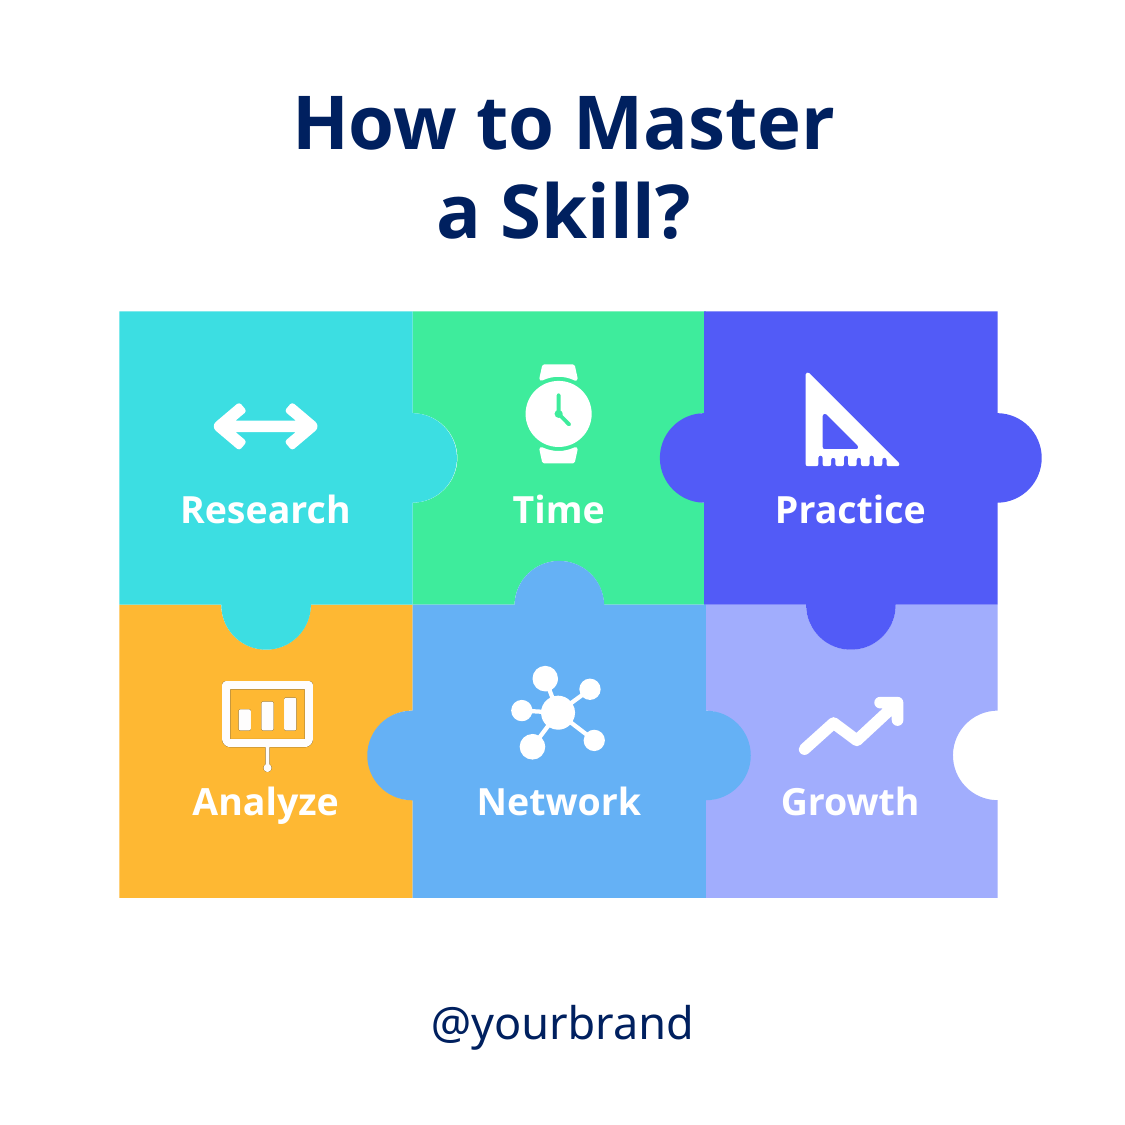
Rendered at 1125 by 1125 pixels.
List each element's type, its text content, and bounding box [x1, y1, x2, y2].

text_box [706, 605, 998, 898]
text_box Practice [760, 478, 941, 539]
text_box [367, 560, 751, 898]
text_box Growth [766, 770, 935, 830]
text_box [805, 372, 900, 467]
text_box @yourbrand [356, 987, 769, 1056]
text_box [413, 311, 704, 604]
text_box Research [165, 478, 366, 539]
picture [222, 681, 313, 772]
text_box Time [497, 478, 620, 539]
text_box [119, 311, 457, 650]
text_box [119, 605, 412, 898]
text_box [659, 311, 1042, 650]
text_box [213, 403, 318, 450]
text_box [525, 364, 592, 464]
text_box [798, 696, 904, 755]
text_box Analyze [177, 770, 354, 830]
text_box Network [461, 770, 656, 830]
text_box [511, 665, 605, 760]
text_box How to Master a Skill? [83, 67, 1044, 261]
